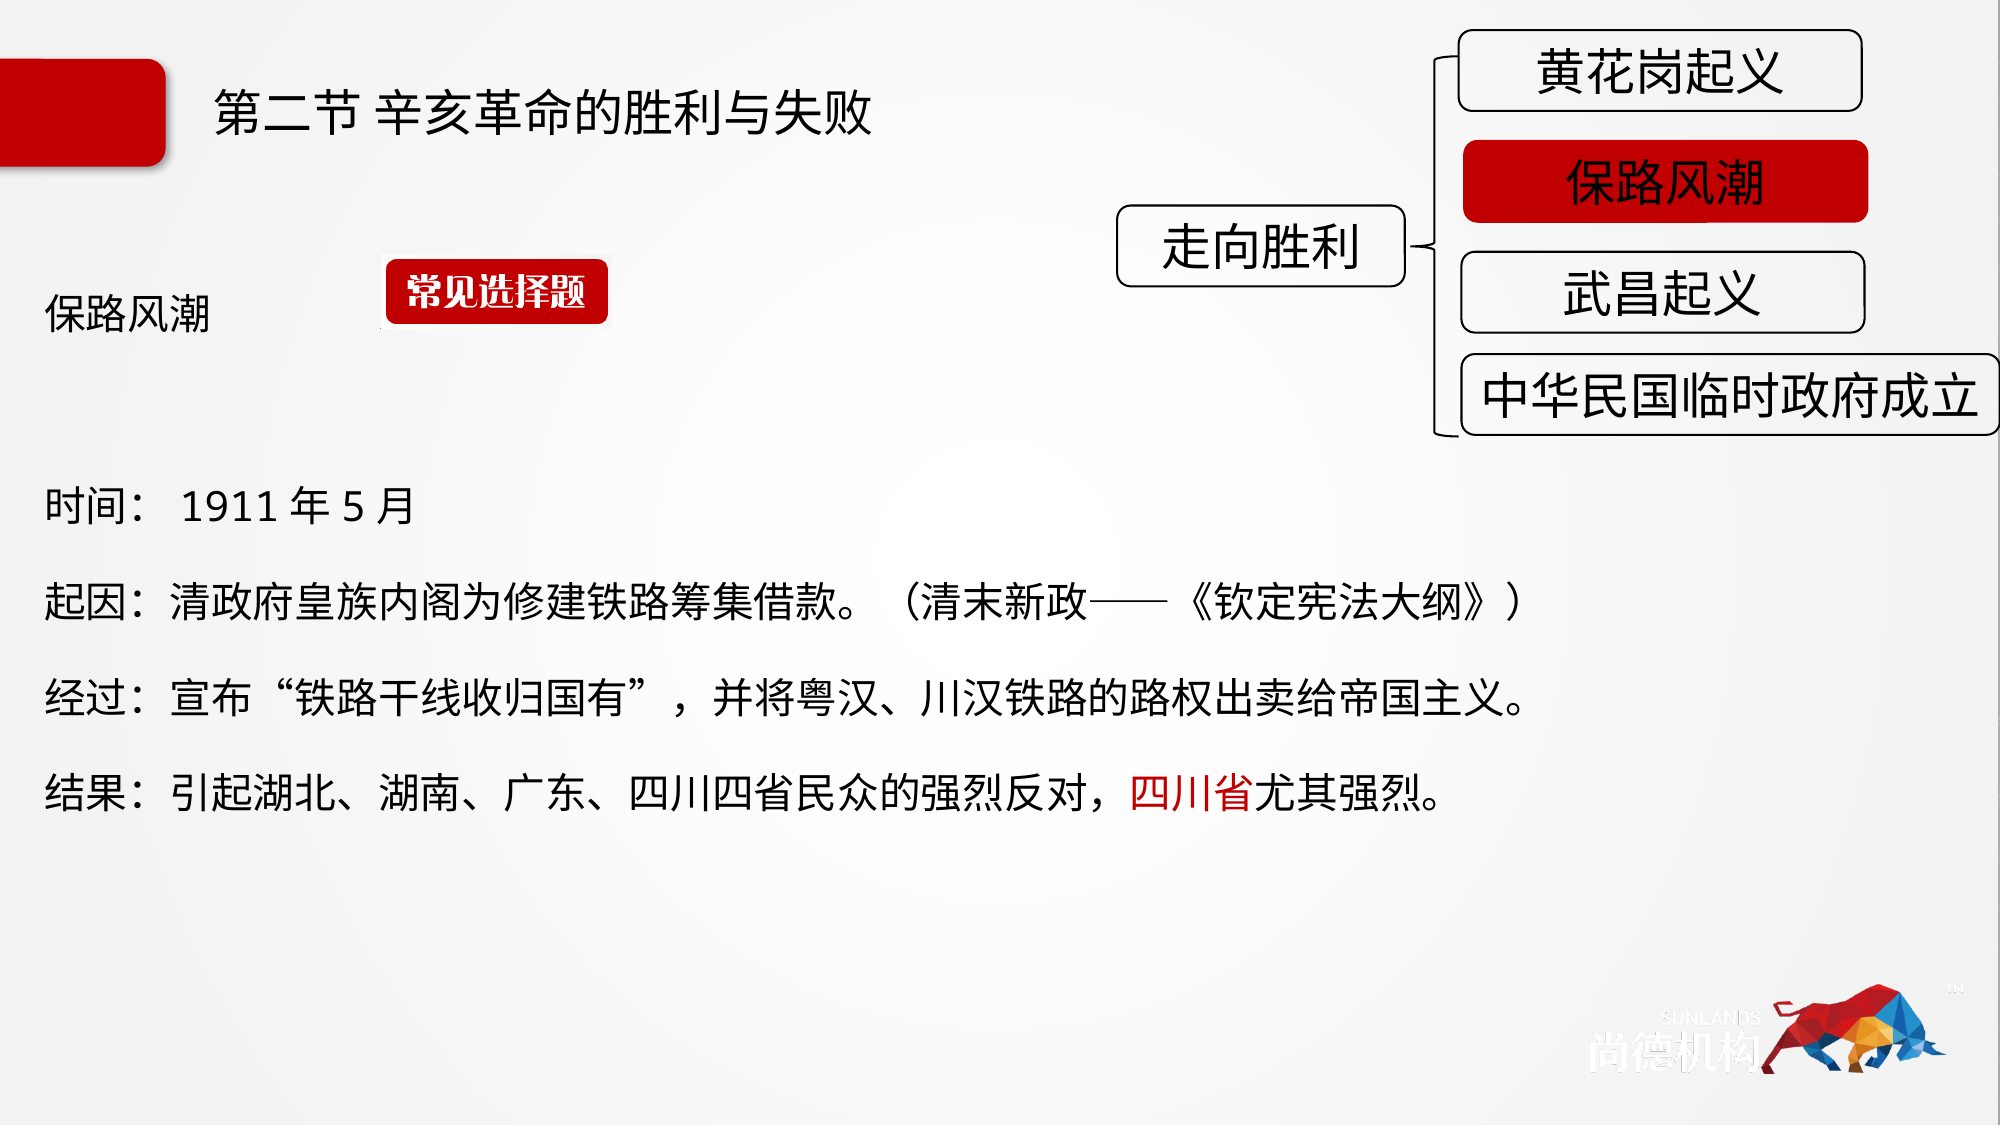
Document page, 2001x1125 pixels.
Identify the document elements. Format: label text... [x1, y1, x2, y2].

picture [0, 0, 2001, 1125]
title 第二节 辛亥革命的胜利与失败 [197, 71, 1117, 161]
list 保路风潮 时间：1911年5月 起因：清政府皇族内阁为修建铁路筹集借款。（清末新政——《钦定宪法大纲》） 经过：宣布“铁路干线收归国有”，并将粤汉、川汉铁路的路权出卖给帝国主义。 结果：引起湖北、湖南、广东、四川四省民众的强烈反对，四川省尤其强烈。 [29, 254, 1963, 948]
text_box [1117, 30, 2000, 437]
